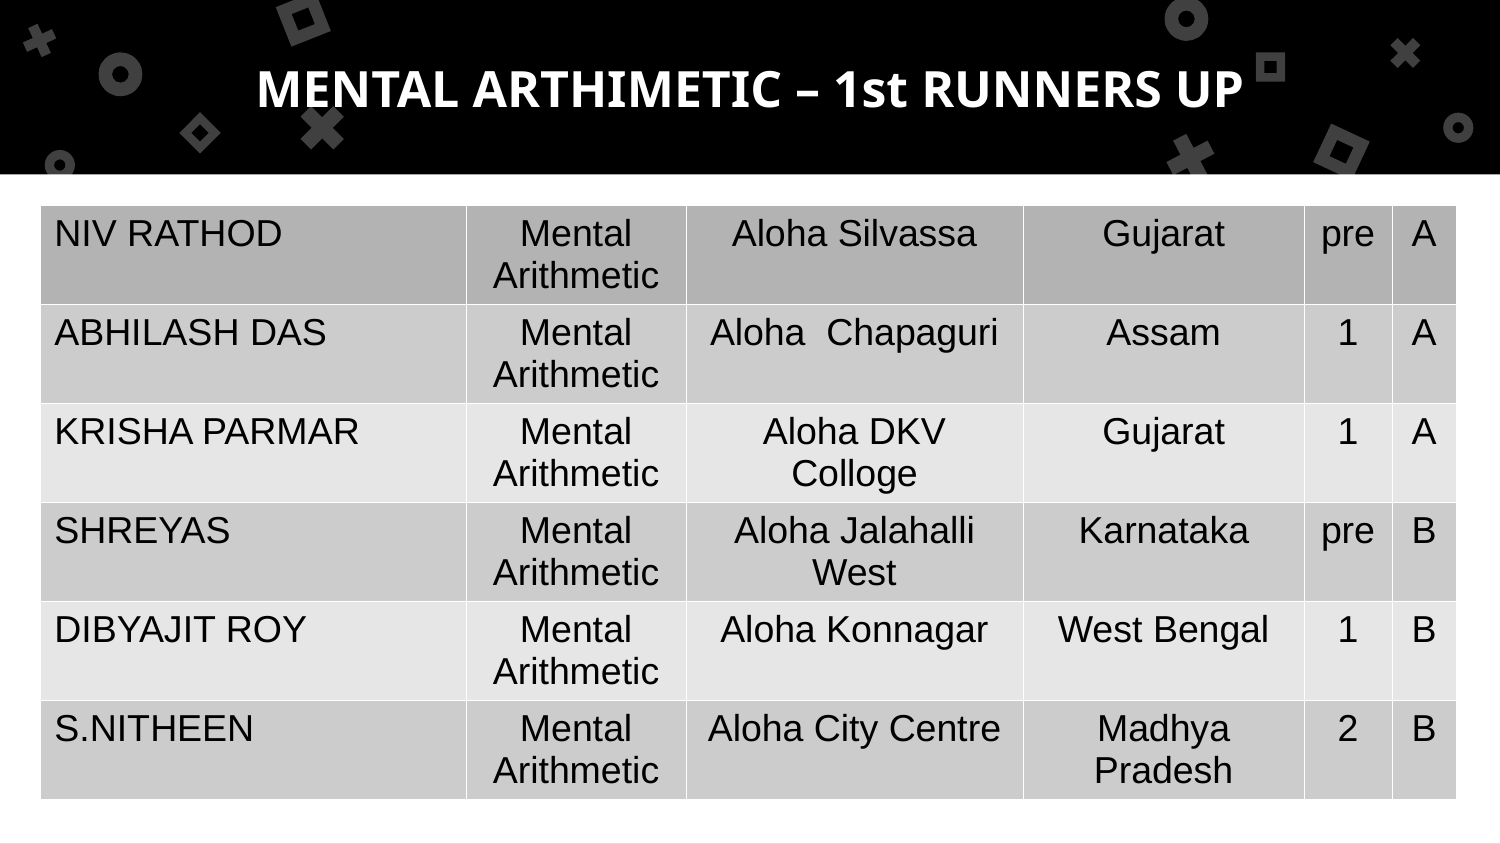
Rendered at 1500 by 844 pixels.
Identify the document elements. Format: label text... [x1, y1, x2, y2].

table_cell 2 [1305, 701, 1392, 799]
table_header Aloha Silvassa [687, 206, 1023, 304]
table_header pre [1305, 206, 1392, 304]
table_cell Aloha Chapaguri [687, 305, 1023, 403]
table_cell Mental Arithmetic [467, 503, 686, 601]
table_cell B [1393, 503, 1456, 601]
table_cell SHREYAS [41, 503, 466, 601]
text_box MENTAL ARTHIMETIC – 1st RUNNERS UP [74, 0, 1425, 175]
table_cell DIBYAJIT ROY [41, 602, 466, 700]
table_header Mental Arithmetic [467, 206, 686, 304]
table_header Gujarat [1024, 206, 1304, 304]
table_header A [1393, 206, 1456, 304]
table_cell Mental Arithmetic [467, 701, 686, 799]
table_cell S.NITHEEN [41, 701, 466, 799]
table_cell ABHILASH DAS [41, 305, 466, 403]
table_cell Mental Arithmetic [467, 602, 686, 700]
table_cell B [1393, 602, 1456, 700]
table_cell Gujarat [1024, 404, 1304, 502]
table_cell Madhya Pradesh [1024, 701, 1304, 799]
table_cell Aloha Jalahalli West [687, 503, 1023, 601]
table_cell 1 [1305, 404, 1392, 502]
table_cell B [1393, 701, 1456, 799]
table_cell 1 [1305, 305, 1392, 403]
table_cell Assam [1024, 305, 1304, 403]
table_cell KRISHA PARMAR [41, 404, 466, 502]
table_cell Karnataka [1024, 503, 1304, 601]
table_cell A [1393, 404, 1456, 502]
table_cell Mental Arithmetic [467, 404, 686, 502]
table_cell Aloha Konnagar [687, 602, 1023, 700]
table_cell Aloha DKV Colloge [687, 404, 1023, 502]
table_cell Mental Arithmetic [467, 305, 686, 403]
table_cell Aloha City Centre [687, 701, 1023, 799]
table_cell 1 [1305, 602, 1392, 700]
table_cell A [1393, 305, 1456, 403]
table_cell West Bengal [1024, 602, 1304, 700]
table_cell pre [1305, 503, 1392, 601]
table_header NIV RATHOD [41, 206, 466, 304]
